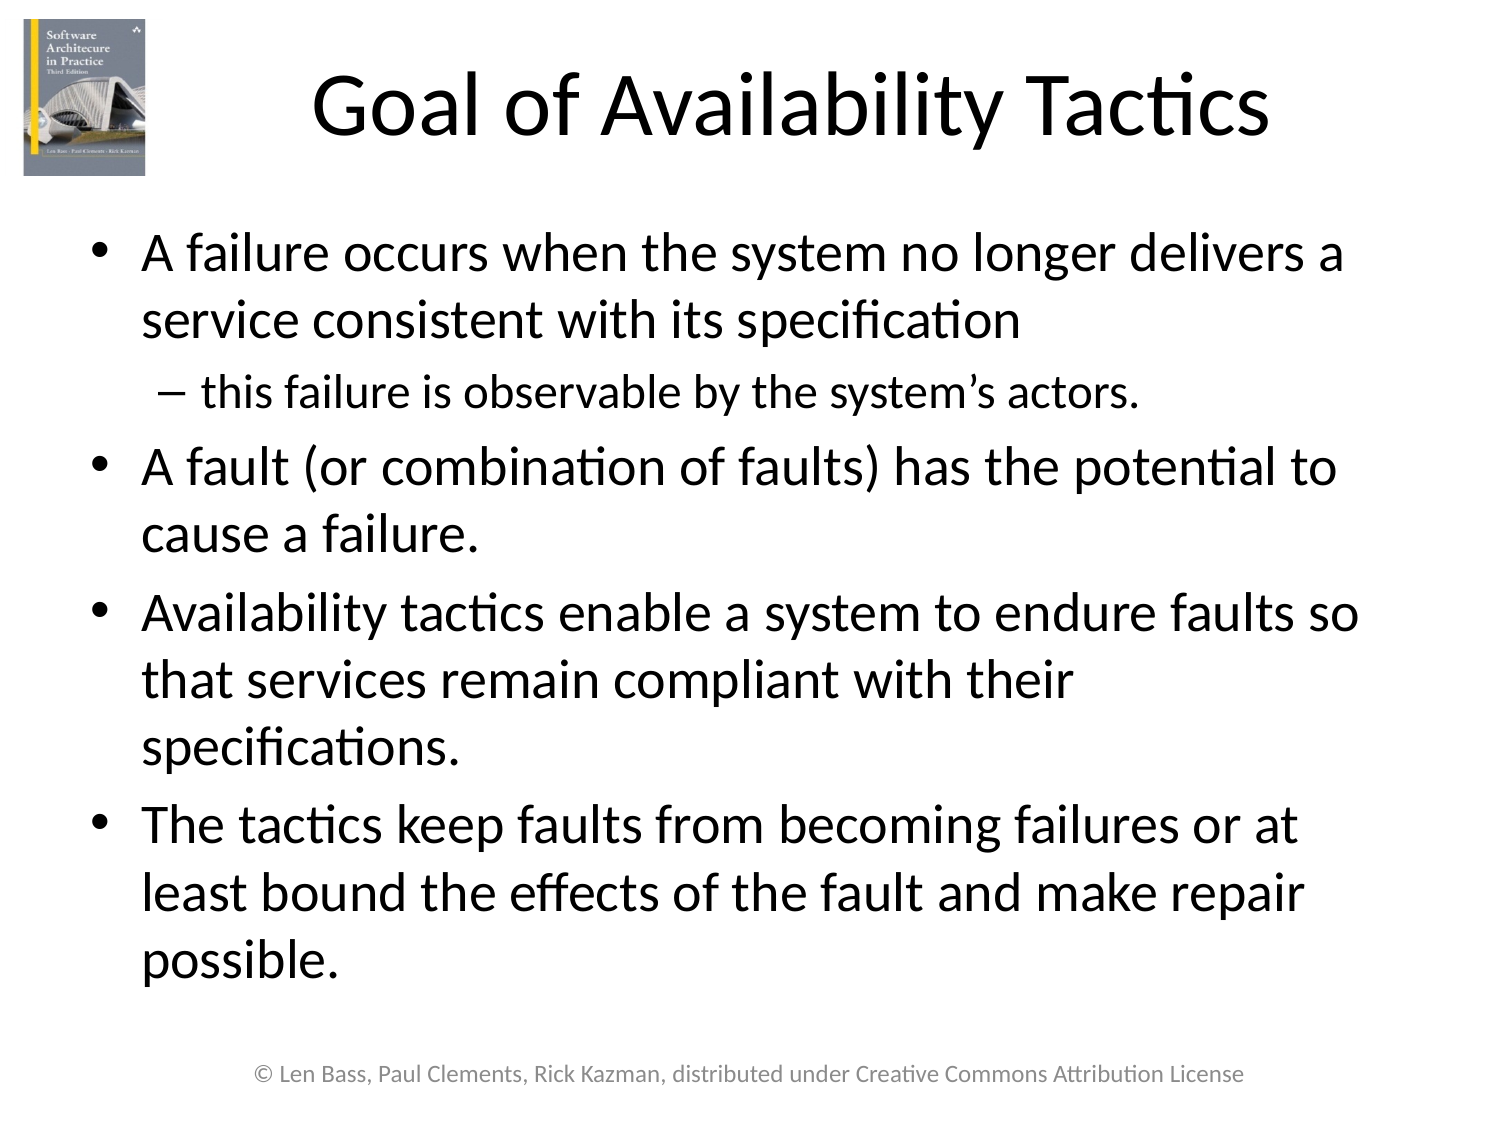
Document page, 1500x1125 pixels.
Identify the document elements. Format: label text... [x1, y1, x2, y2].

picture [5, 19, 163, 176]
footer © Len Bass, Paul Clements, Rick Kazman, distributed under Creative Commons Attribution License [230, 1042, 1270, 1103]
title Goal of Availability Tactics [159, 45, 1425, 173]
list A failure occurs when the system no longer delivers a service consistent with its specification this failure is observable by the system’s actors. A fault (or combination of faults) has the potential to cause a failure. Availability tactics enable a system to endure faults so that services remain compliant with their specifications. The tactics keep faults from becoming failures or at least bound the effects of the fault and make repair possible. [75, 208, 1425, 1005]
